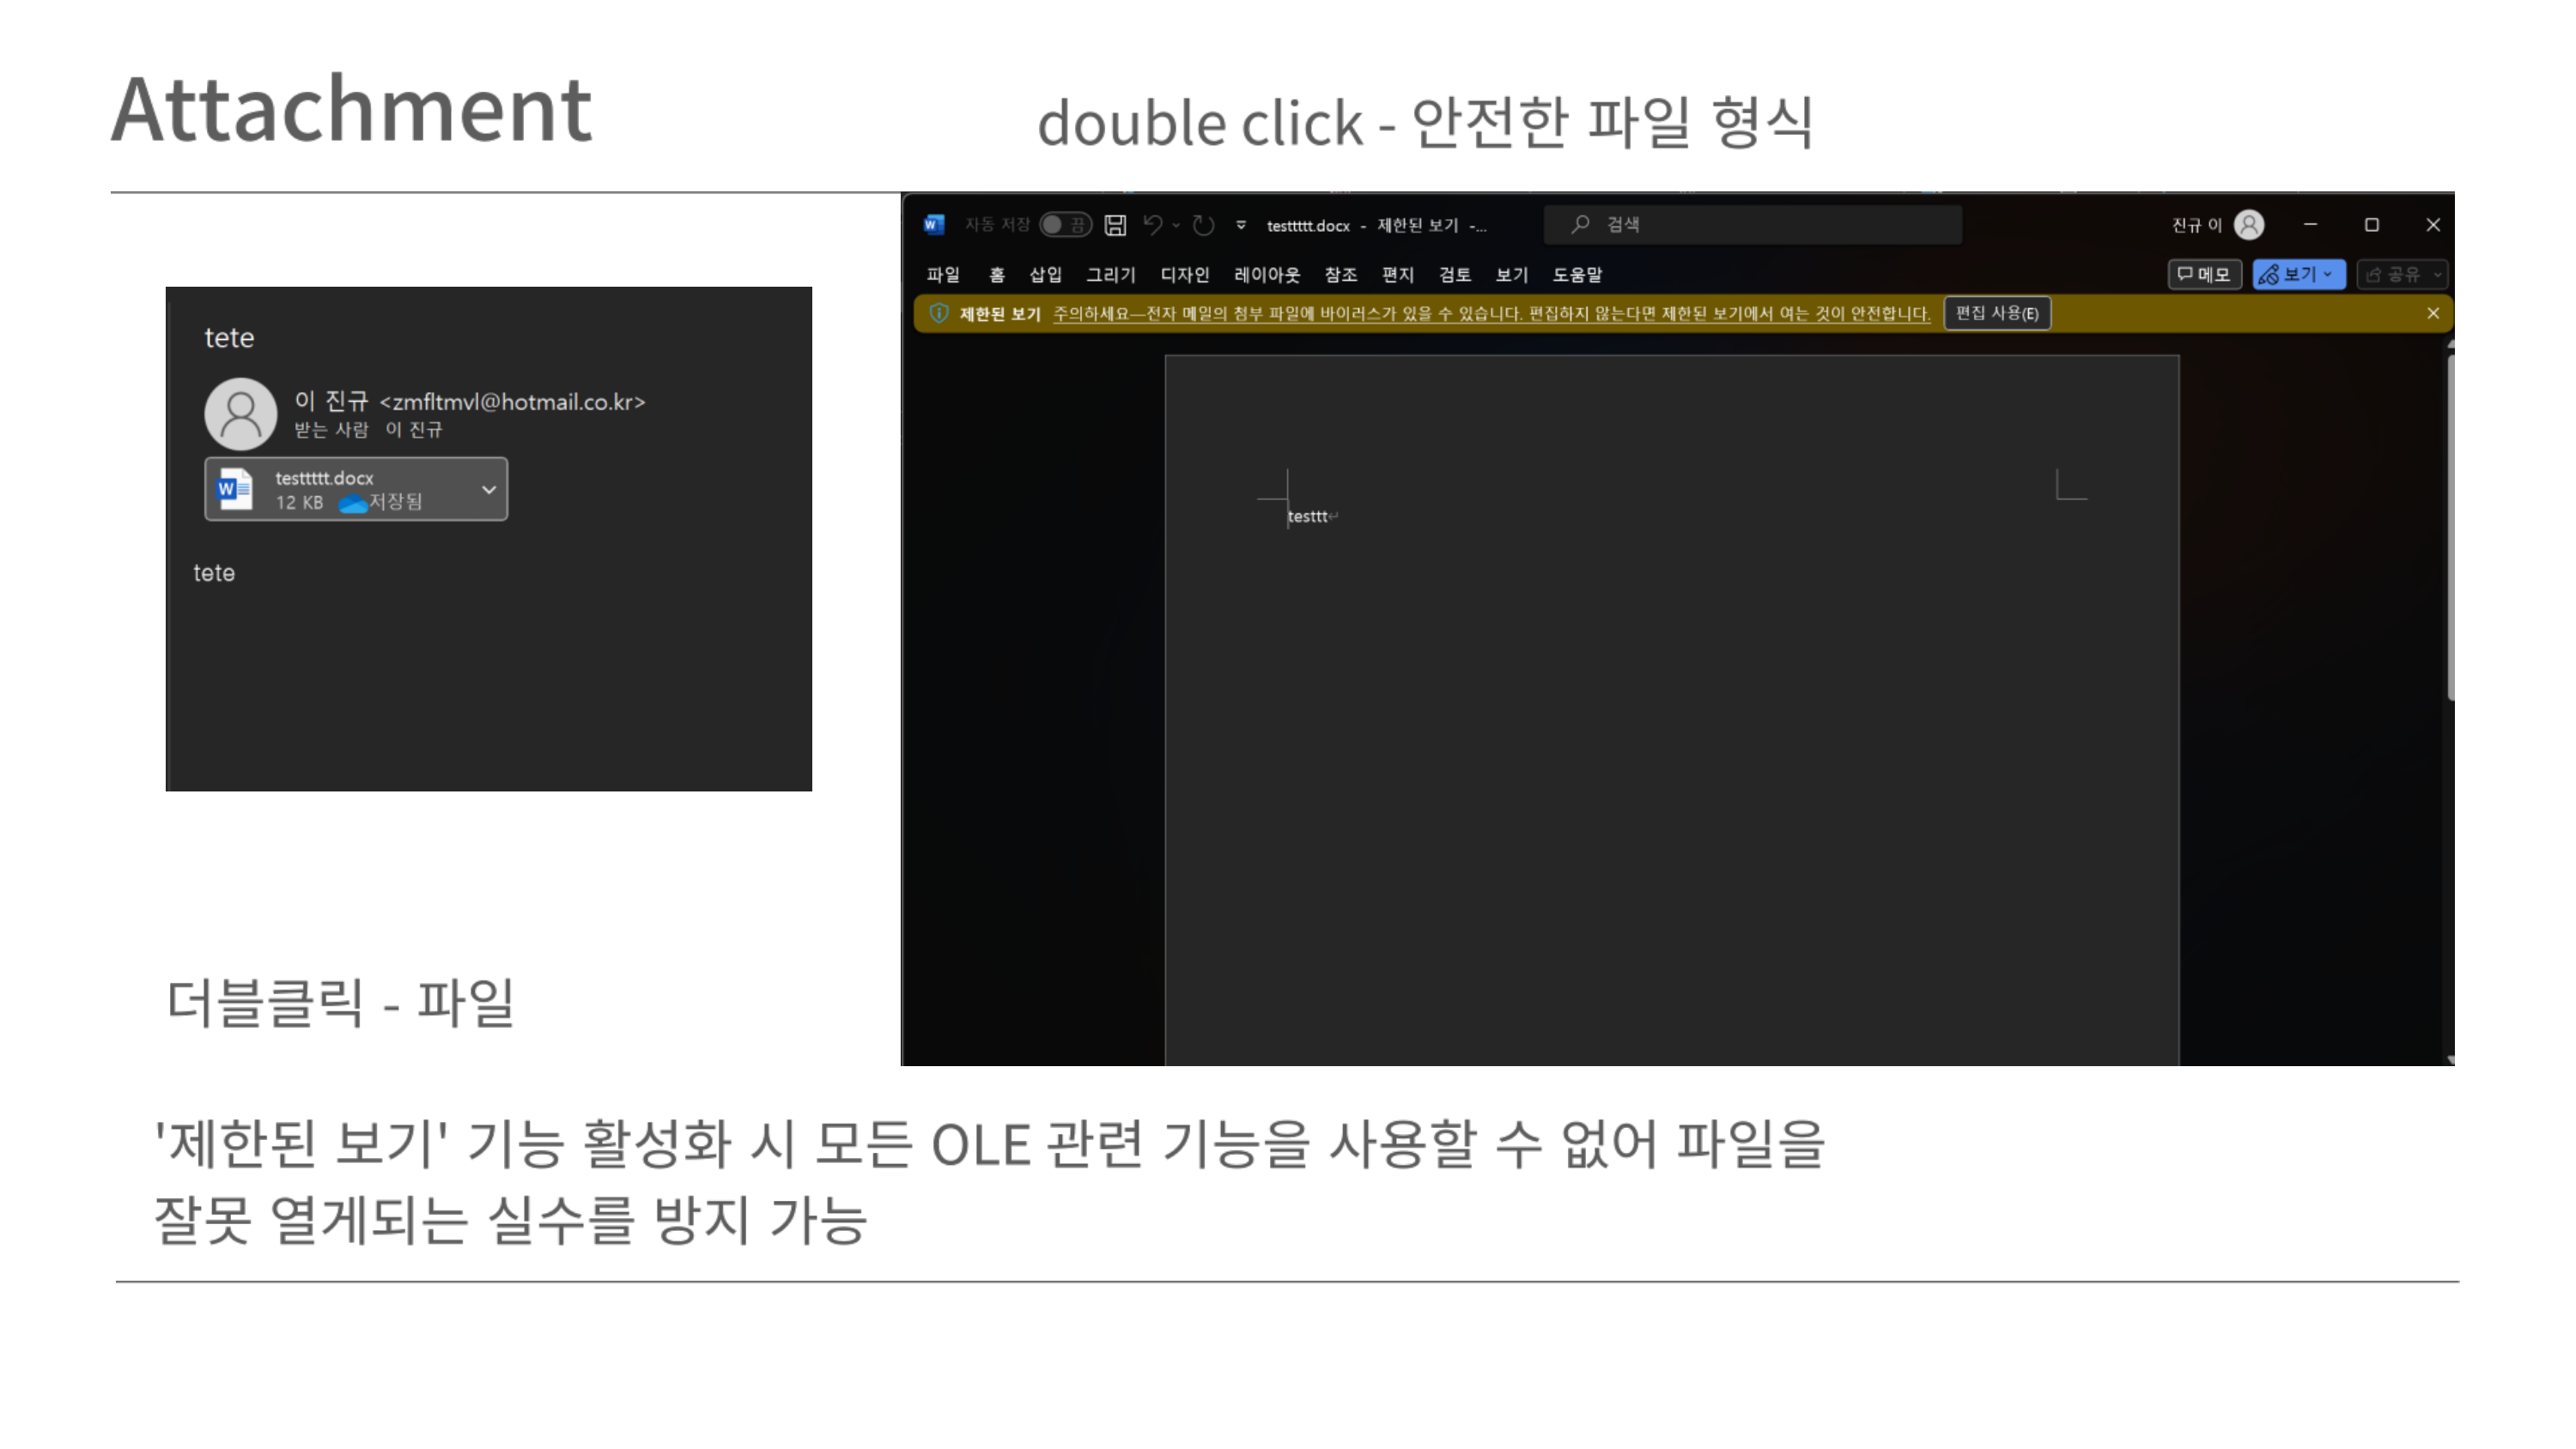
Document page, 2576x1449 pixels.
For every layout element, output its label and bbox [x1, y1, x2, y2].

picture [135, 939, 1880, 1309]
text_box [1886, 1280, 2460, 1283]
picture [1016, 57, 1873, 215]
text_box [165, 286, 813, 791]
text_box [901, 191, 2455, 1067]
picture [84, 0, 665, 247]
text_box [116, 1280, 130, 1283]
